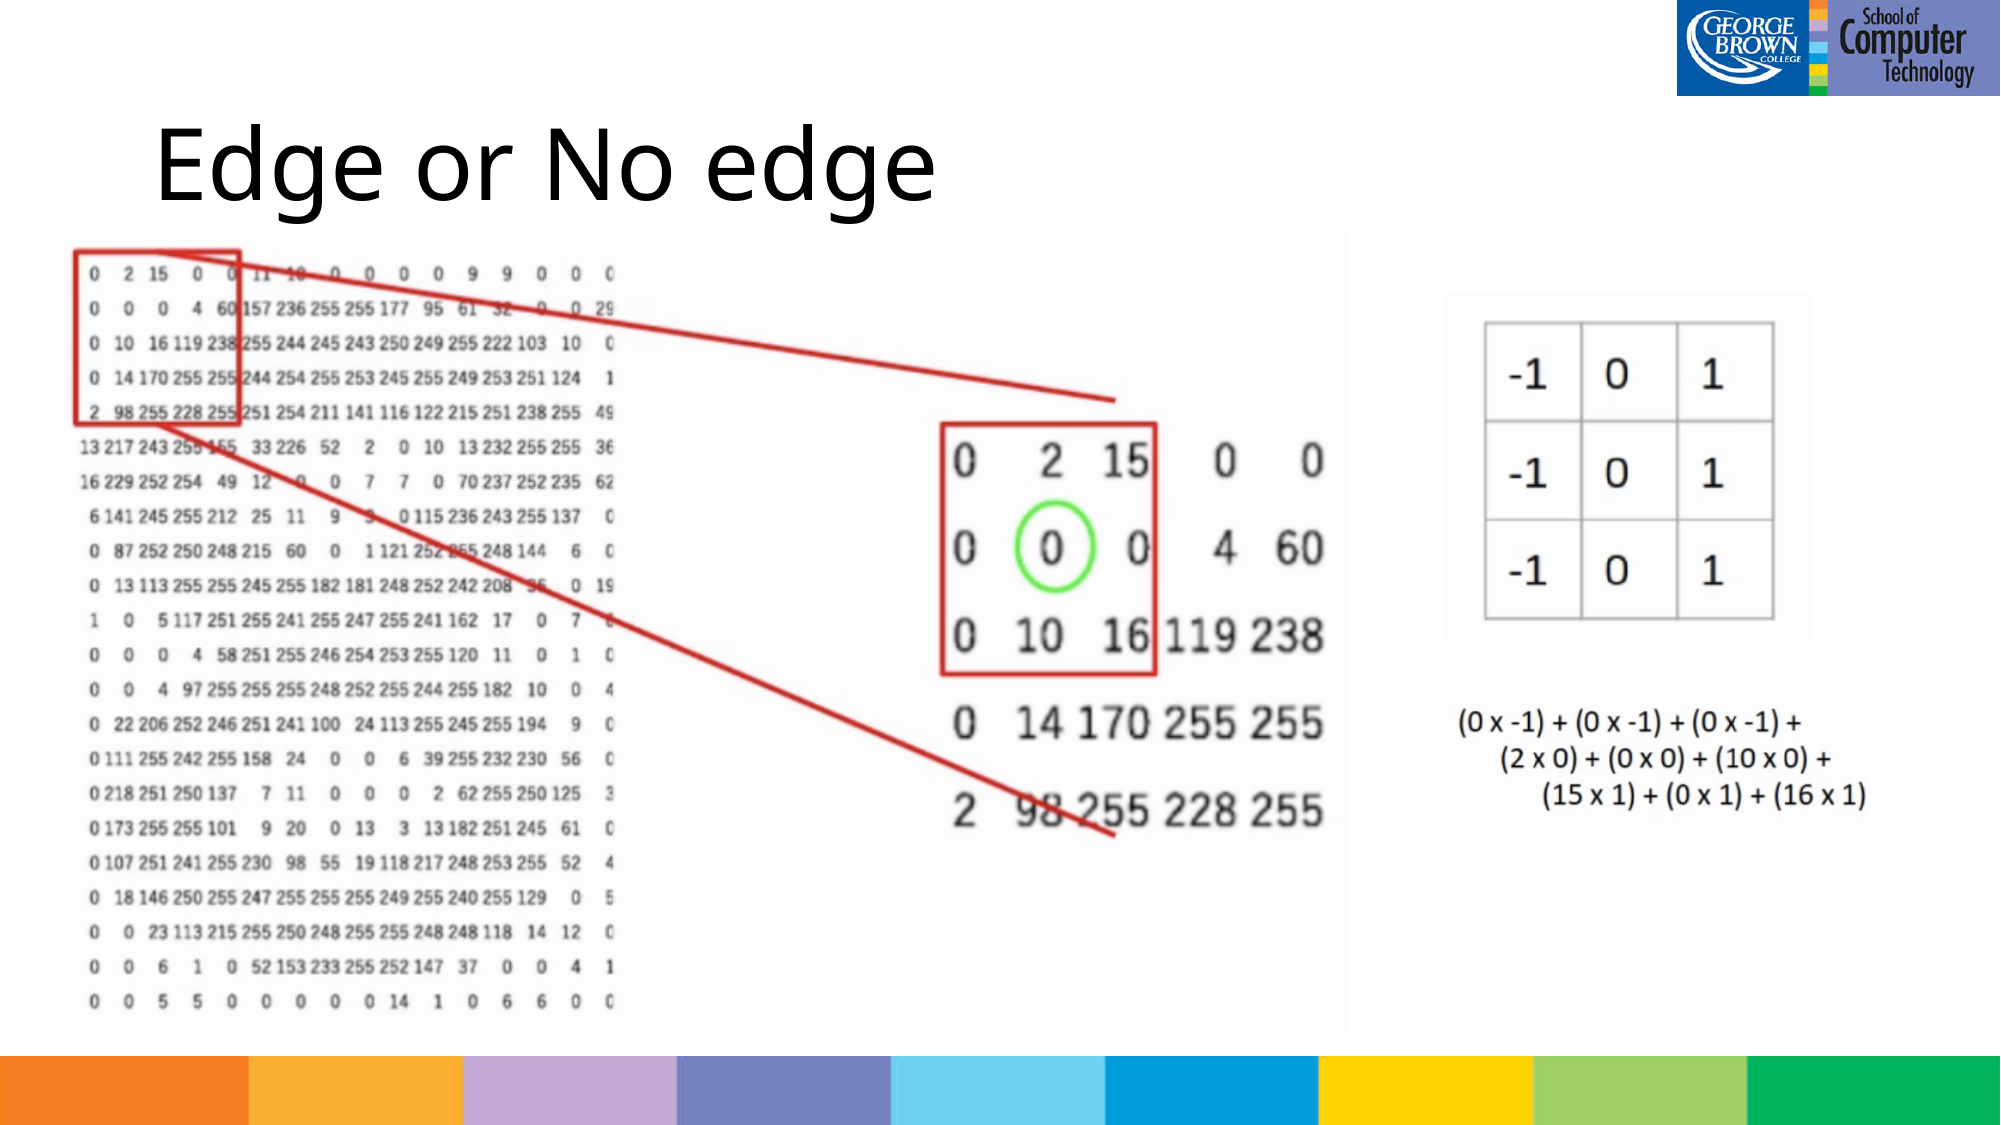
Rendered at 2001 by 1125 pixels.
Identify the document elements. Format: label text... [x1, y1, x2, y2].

picture [42, 227, 1350, 1035]
title Edge or No edge [137, 59, 1863, 278]
picture [0, 1056, 1105, 1125]
picture [1434, 682, 1885, 824]
picture [1318, 1056, 2000, 1125]
picture [1677, 0, 2000, 96]
picture [1445, 292, 1811, 645]
